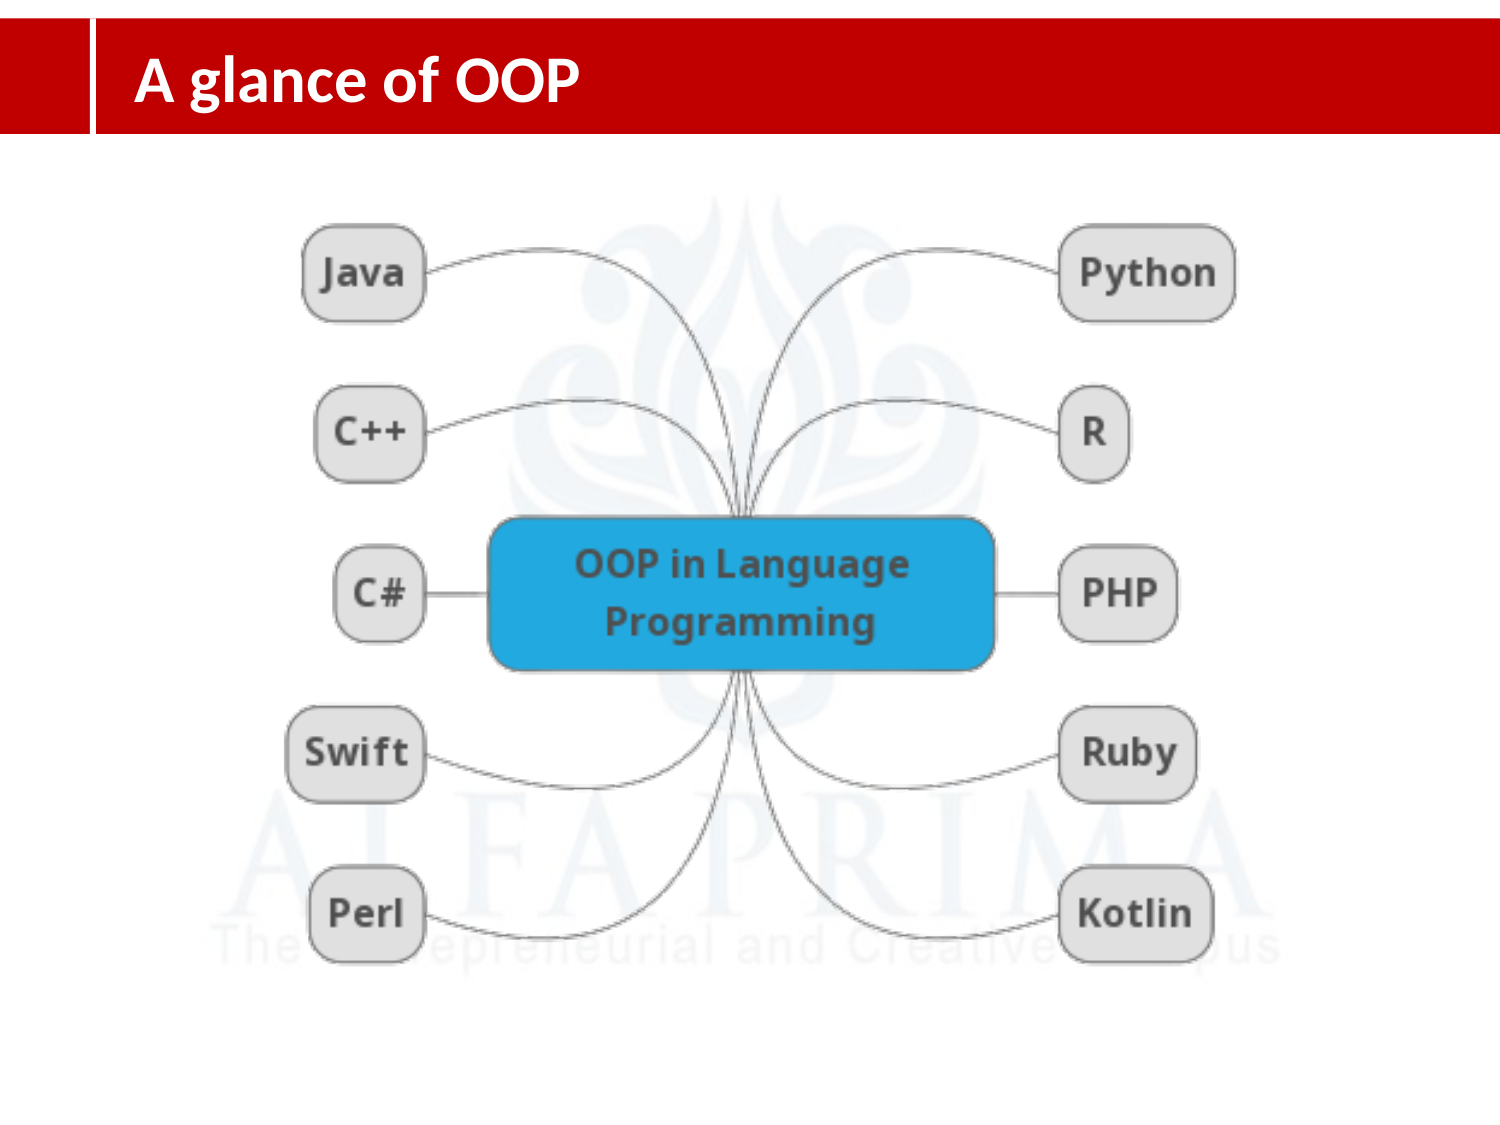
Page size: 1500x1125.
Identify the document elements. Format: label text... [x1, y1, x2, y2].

text_box A glance of OOP [119, 28, 597, 123]
picture [0, 0, 1500, 17]
text_box [89, 17, 97, 218]
text_box [0, 17, 89, 135]
picture [0, 135, 1500, 1125]
text_box [97, 17, 1500, 135]
